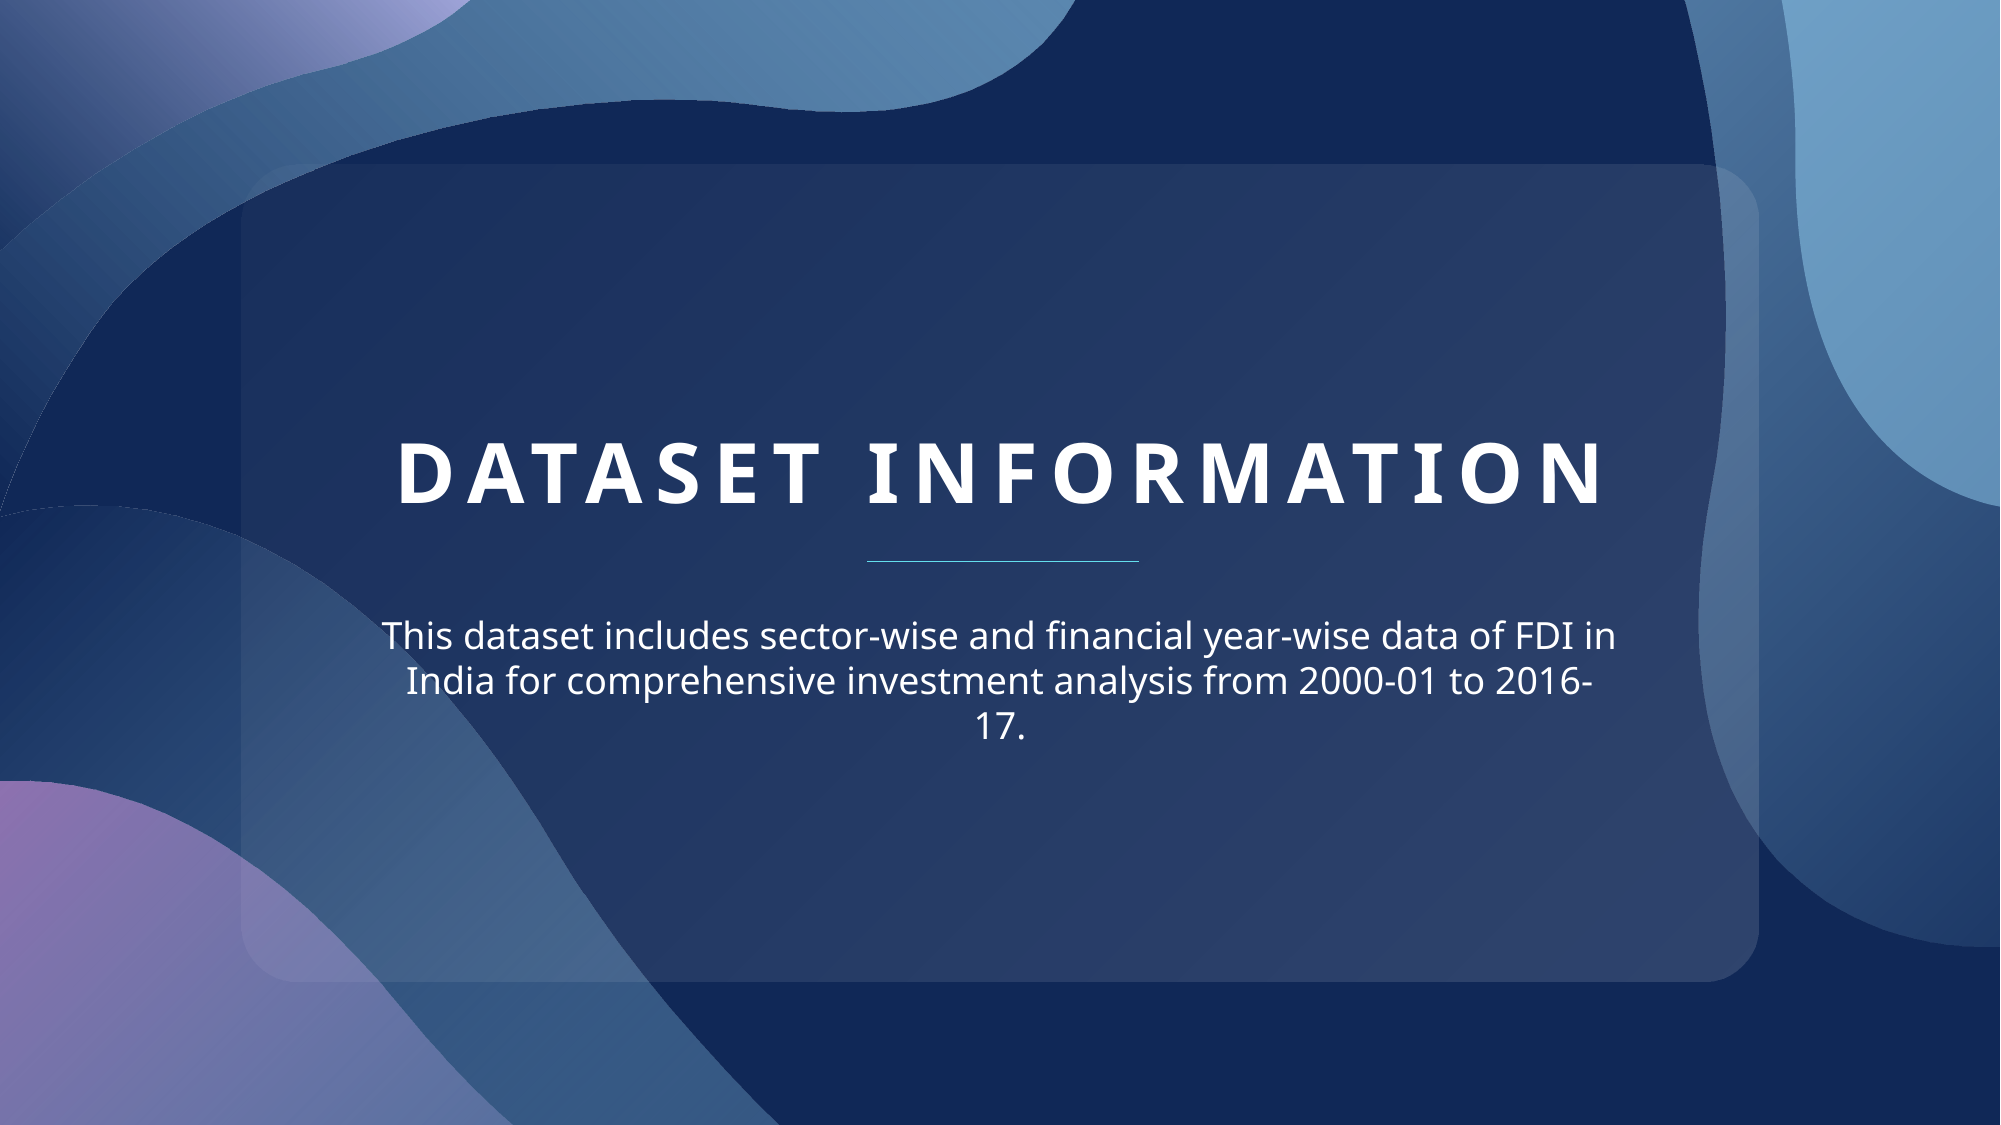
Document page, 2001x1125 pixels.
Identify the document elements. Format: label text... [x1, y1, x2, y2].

subtitle This dataset includes sector-wise and financial year-wise data of FDI in India for comprehensive investment analysis from 2000-01 to 2016-17. [365, 604, 1635, 791]
title DATASET INFORMATION [365, 353, 1635, 530]
